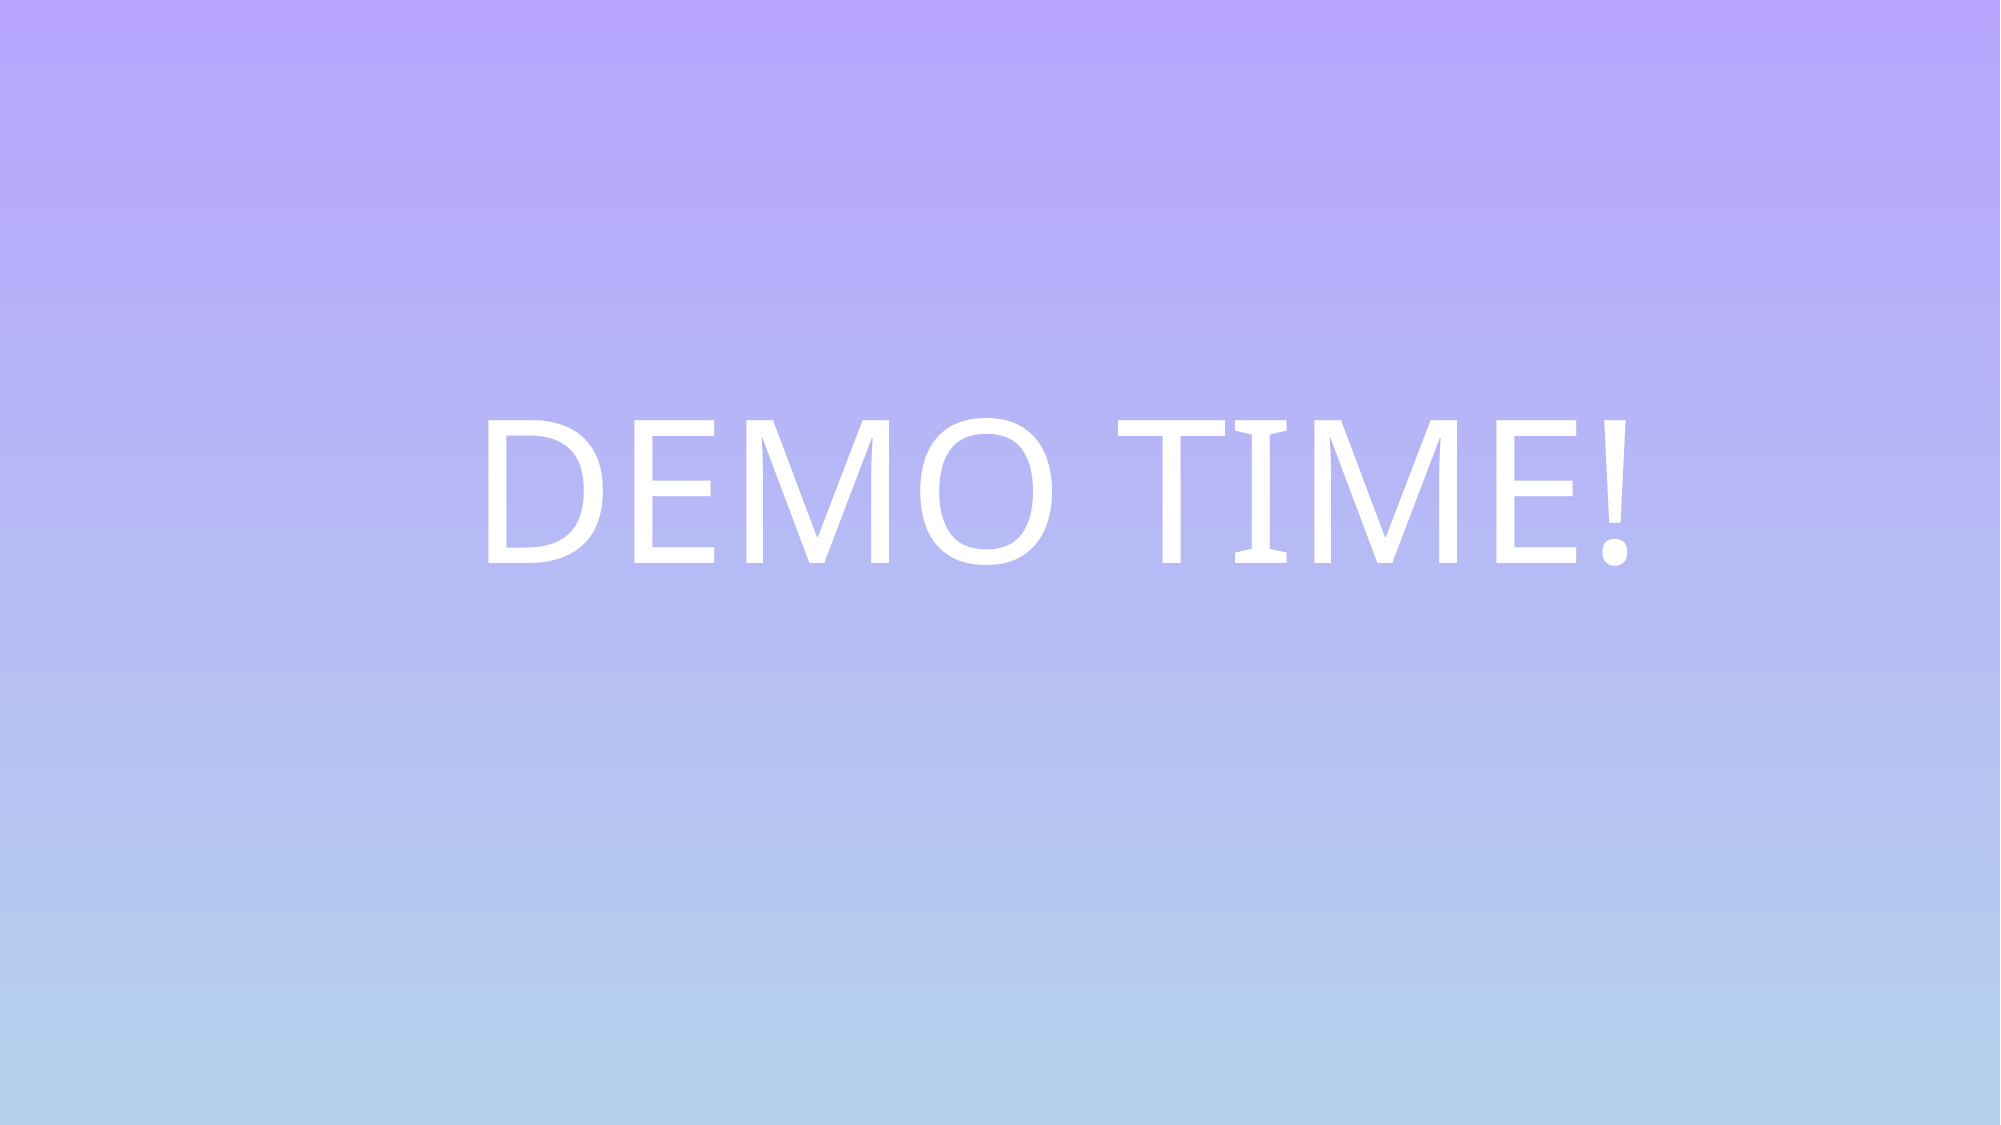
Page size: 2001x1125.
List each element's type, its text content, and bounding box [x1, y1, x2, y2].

text_box DEMO TIME! [361, 355, 1750, 611]
